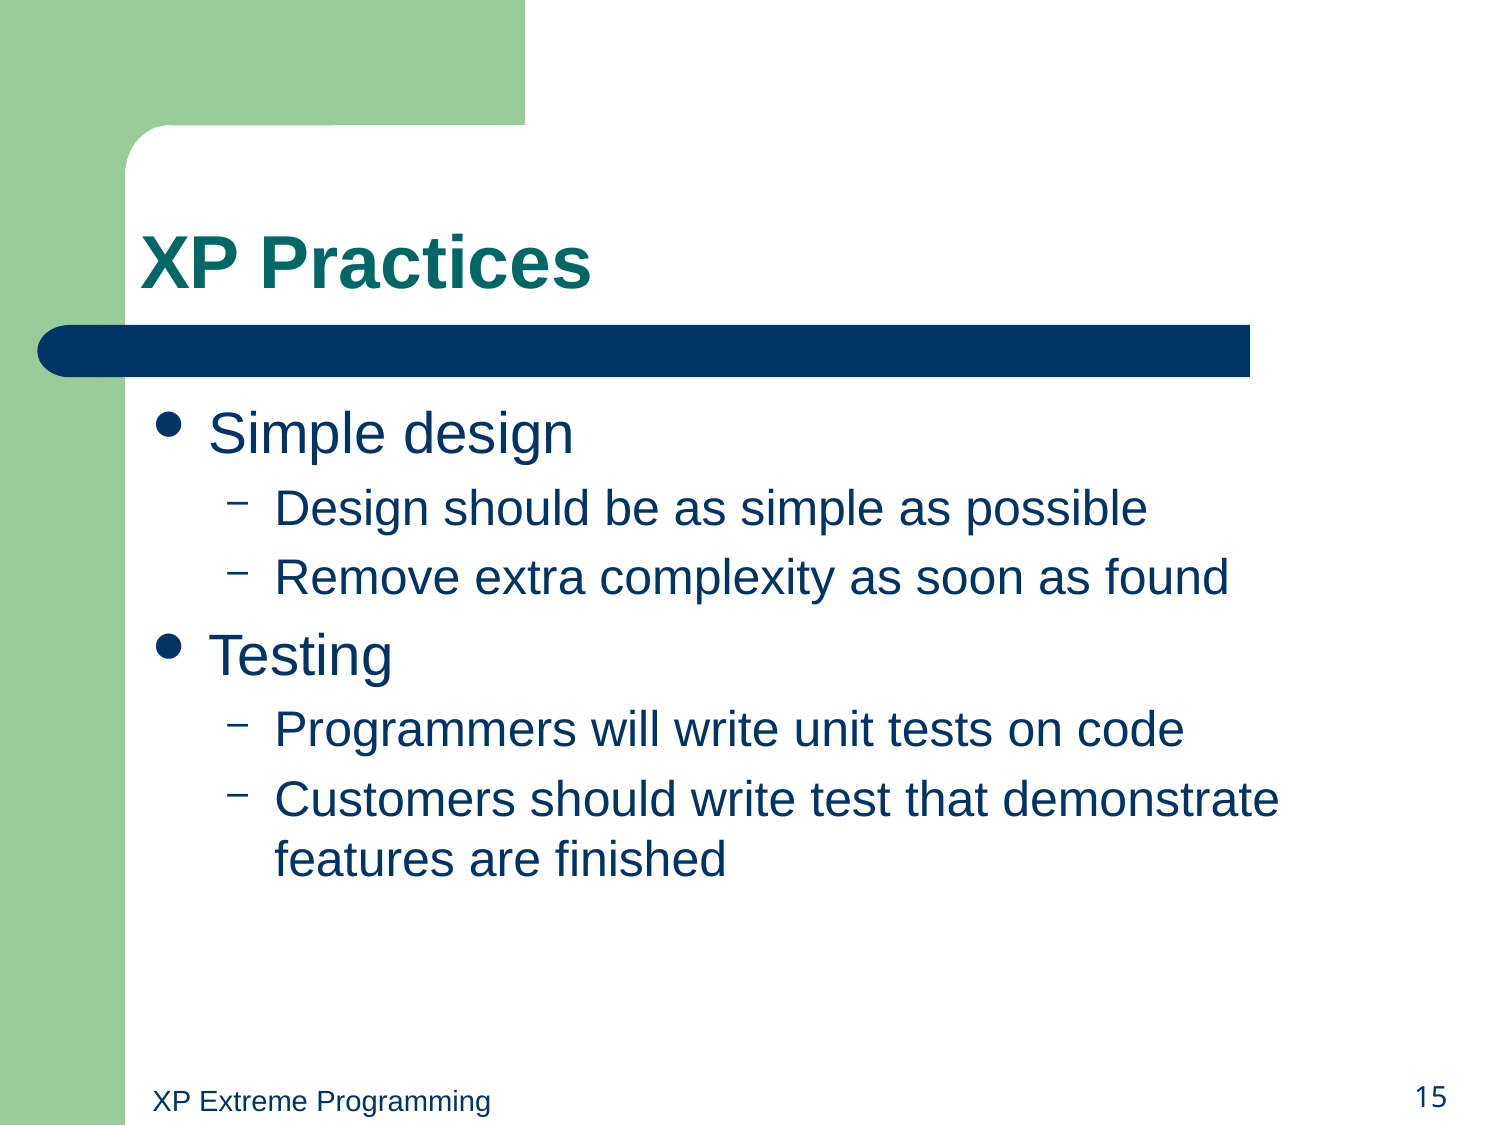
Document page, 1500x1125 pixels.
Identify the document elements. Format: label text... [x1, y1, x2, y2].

footer XP Extreme Programming [137, 1046, 613, 1125]
list Simple design Design should be as simple as possible Remove extra complexity as soon as found Testing Programmers will write unit tests on code Customers should write test that demonstrate features are finished [137, 387, 1400, 999]
title XP Practices [124, 124, 1426, 313]
